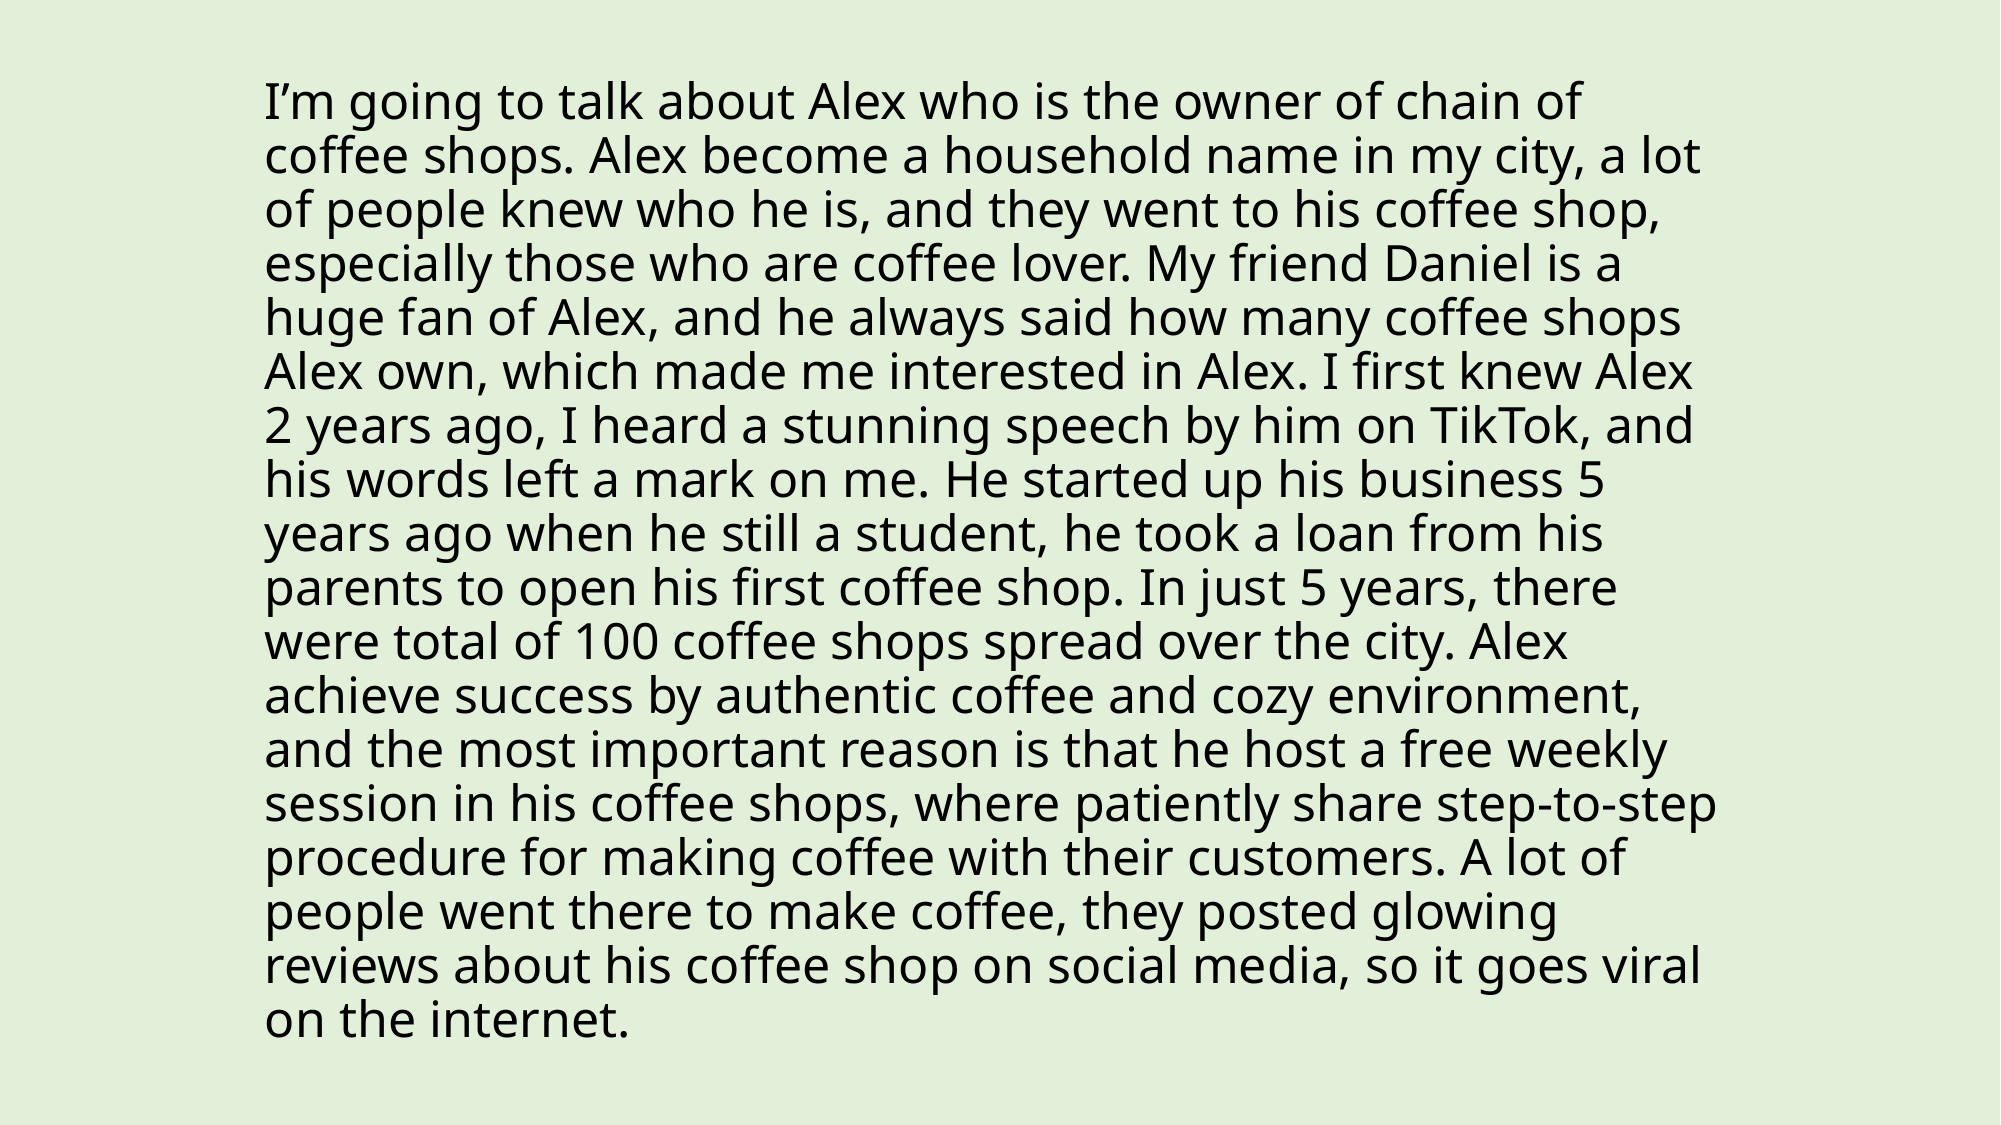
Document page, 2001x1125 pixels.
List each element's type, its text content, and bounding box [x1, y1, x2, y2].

subtitle I’m going to talk about Alex who is the owner of chain of coffee shops. Alex become a household name in my city, a lot of people knew who he is, and they went to his coffee shop, especially those who are coffee lover. My friend Daniel is a huge fan of Alex, and he always said how many coffee shops Alex own, which made me interested in Alex. I first knew Alex 2 years ago, I heard a stunning speech by him on TikTok, and his words left a mark on me. He started up his business 5 years ago when he still a student, he took a loan from his parents to open his first coffee shop. In just 5 years, there were total of 100 coffee shops spread over the city. Alex achieve success by authentic coffee and cozy environment, and the most important reason is that he host a free weekly session in his coffee shops, where patiently share step-to-step procedure for making coffee with their customers. A lot of people went there to make coffee, they posted glowing reviews about his coffee shop on social media, so it goes viral on the internet. [249, 0, 1750, 1125]
